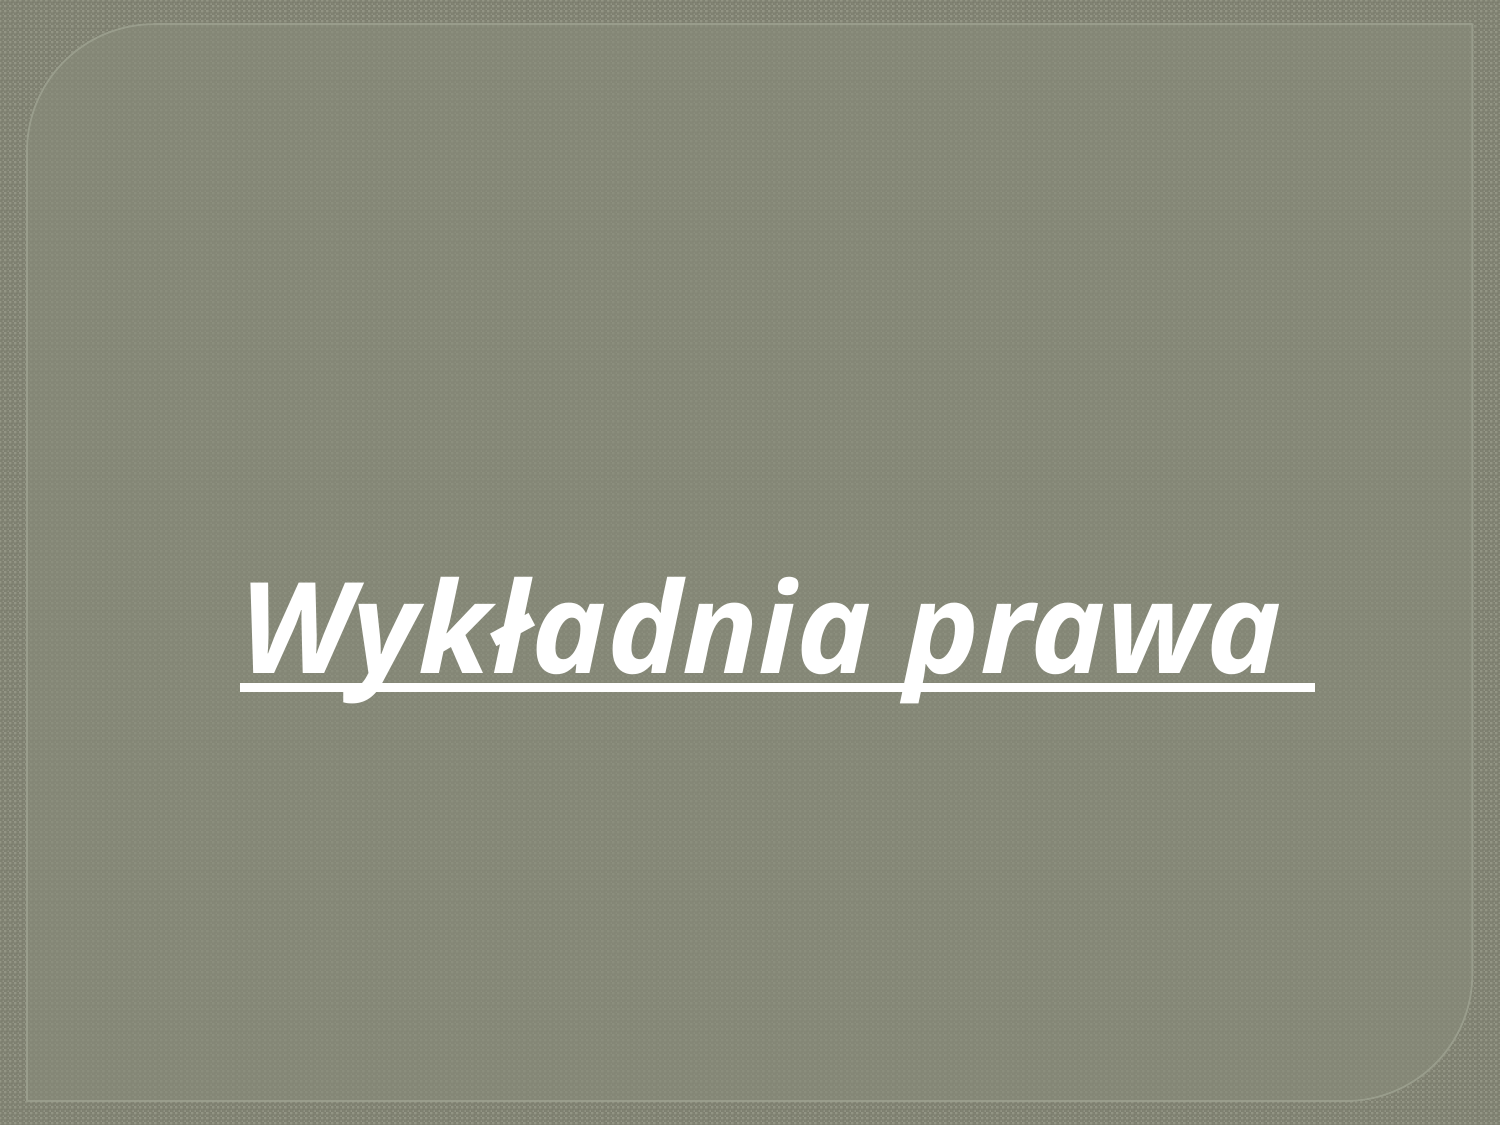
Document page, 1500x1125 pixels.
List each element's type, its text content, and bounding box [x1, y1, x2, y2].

list Wykładnia prawa [225, 539, 1500, 787]
